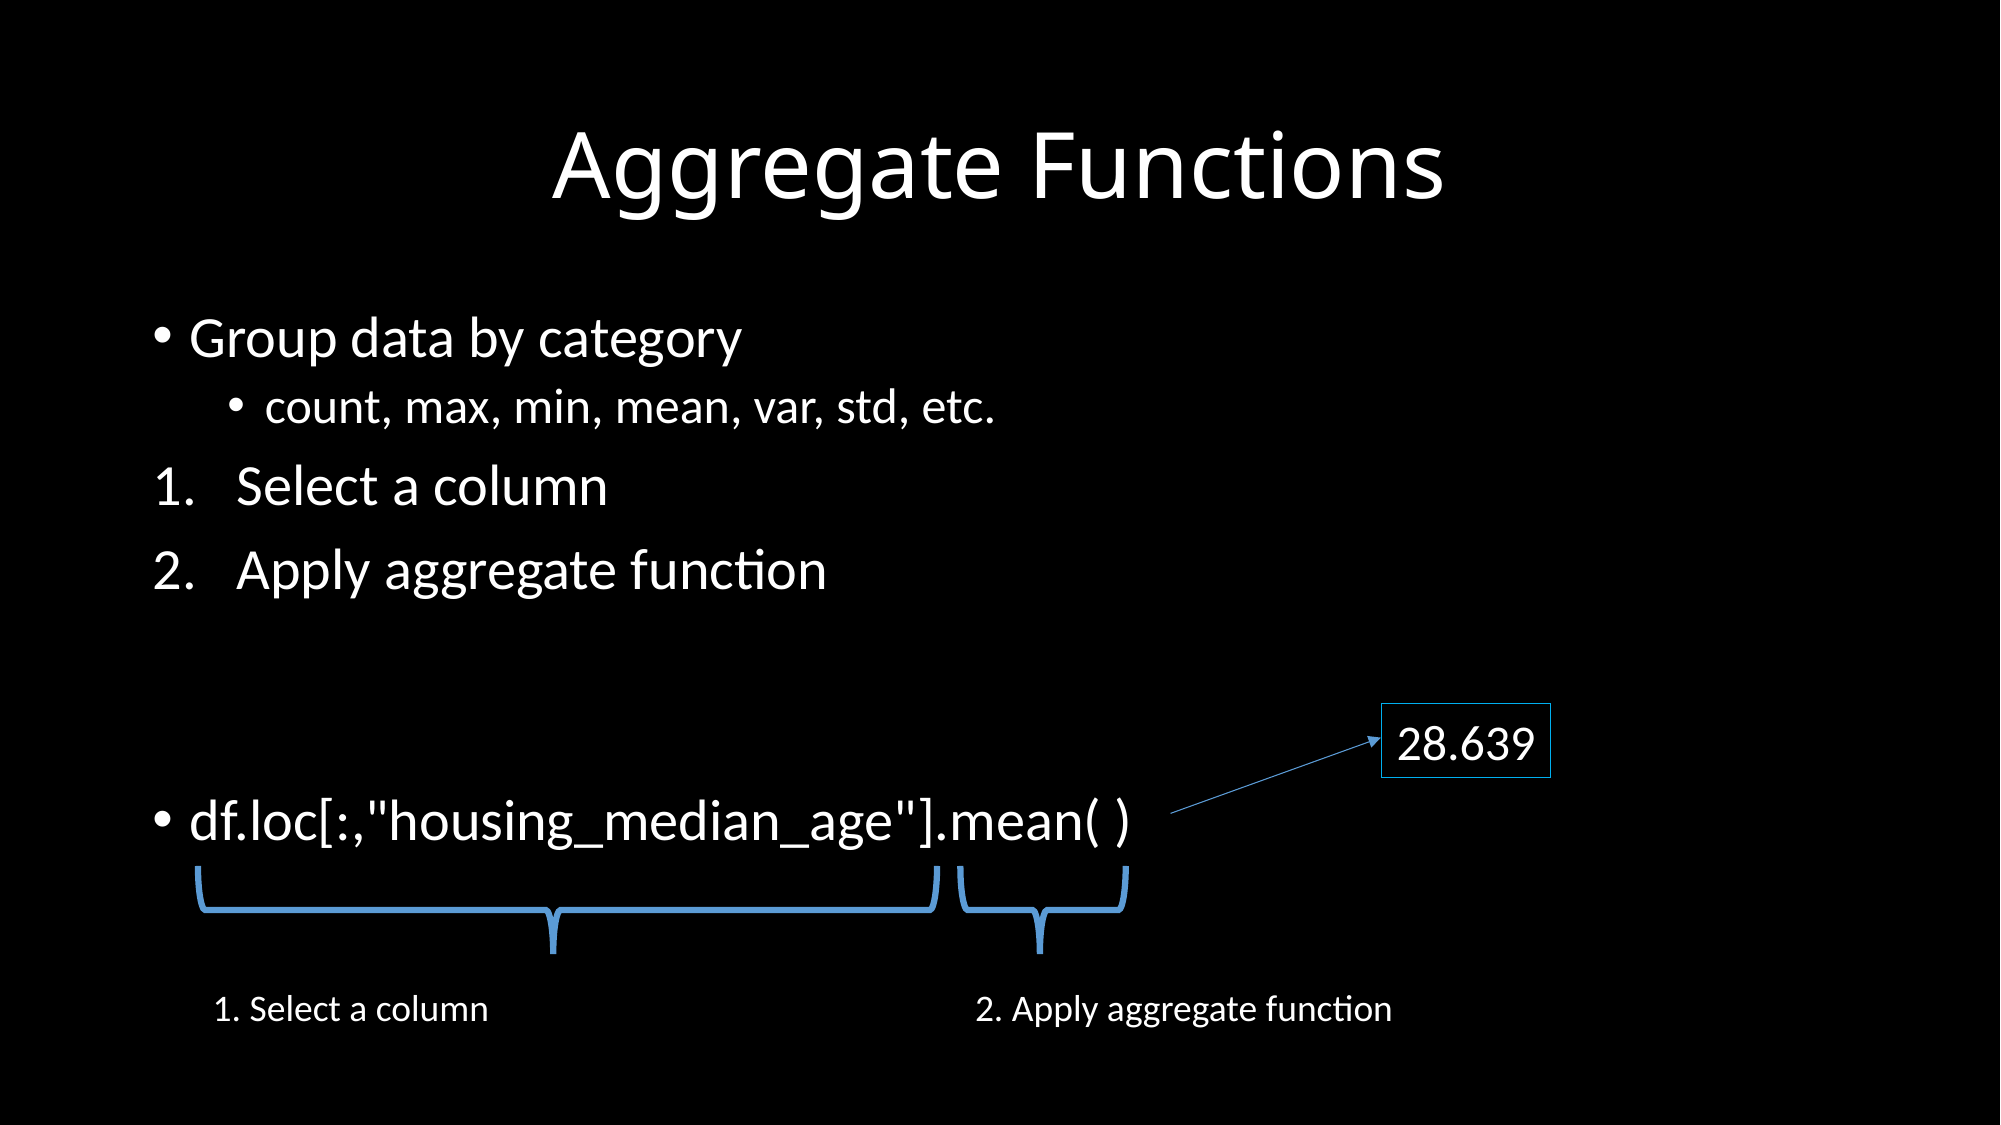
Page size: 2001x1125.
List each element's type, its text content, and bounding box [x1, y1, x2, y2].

text_box 1. Select a column [197, 976, 795, 1036]
text_box 2. Apply aggregate function [960, 976, 1418, 1036]
text_box [959, 865, 1127, 955]
list Group data by category count, max, min, mean, var, std, etc. Select a column Apply aggregate function df.loc[:,"housing_median_age"].mean( ) [137, 299, 1863, 1014]
text_box 28.639 [1381, 703, 1551, 778]
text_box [1170, 737, 1381, 814]
title Aggregate Functions [137, 59, 1863, 278]
text_box [197, 865, 938, 955]
